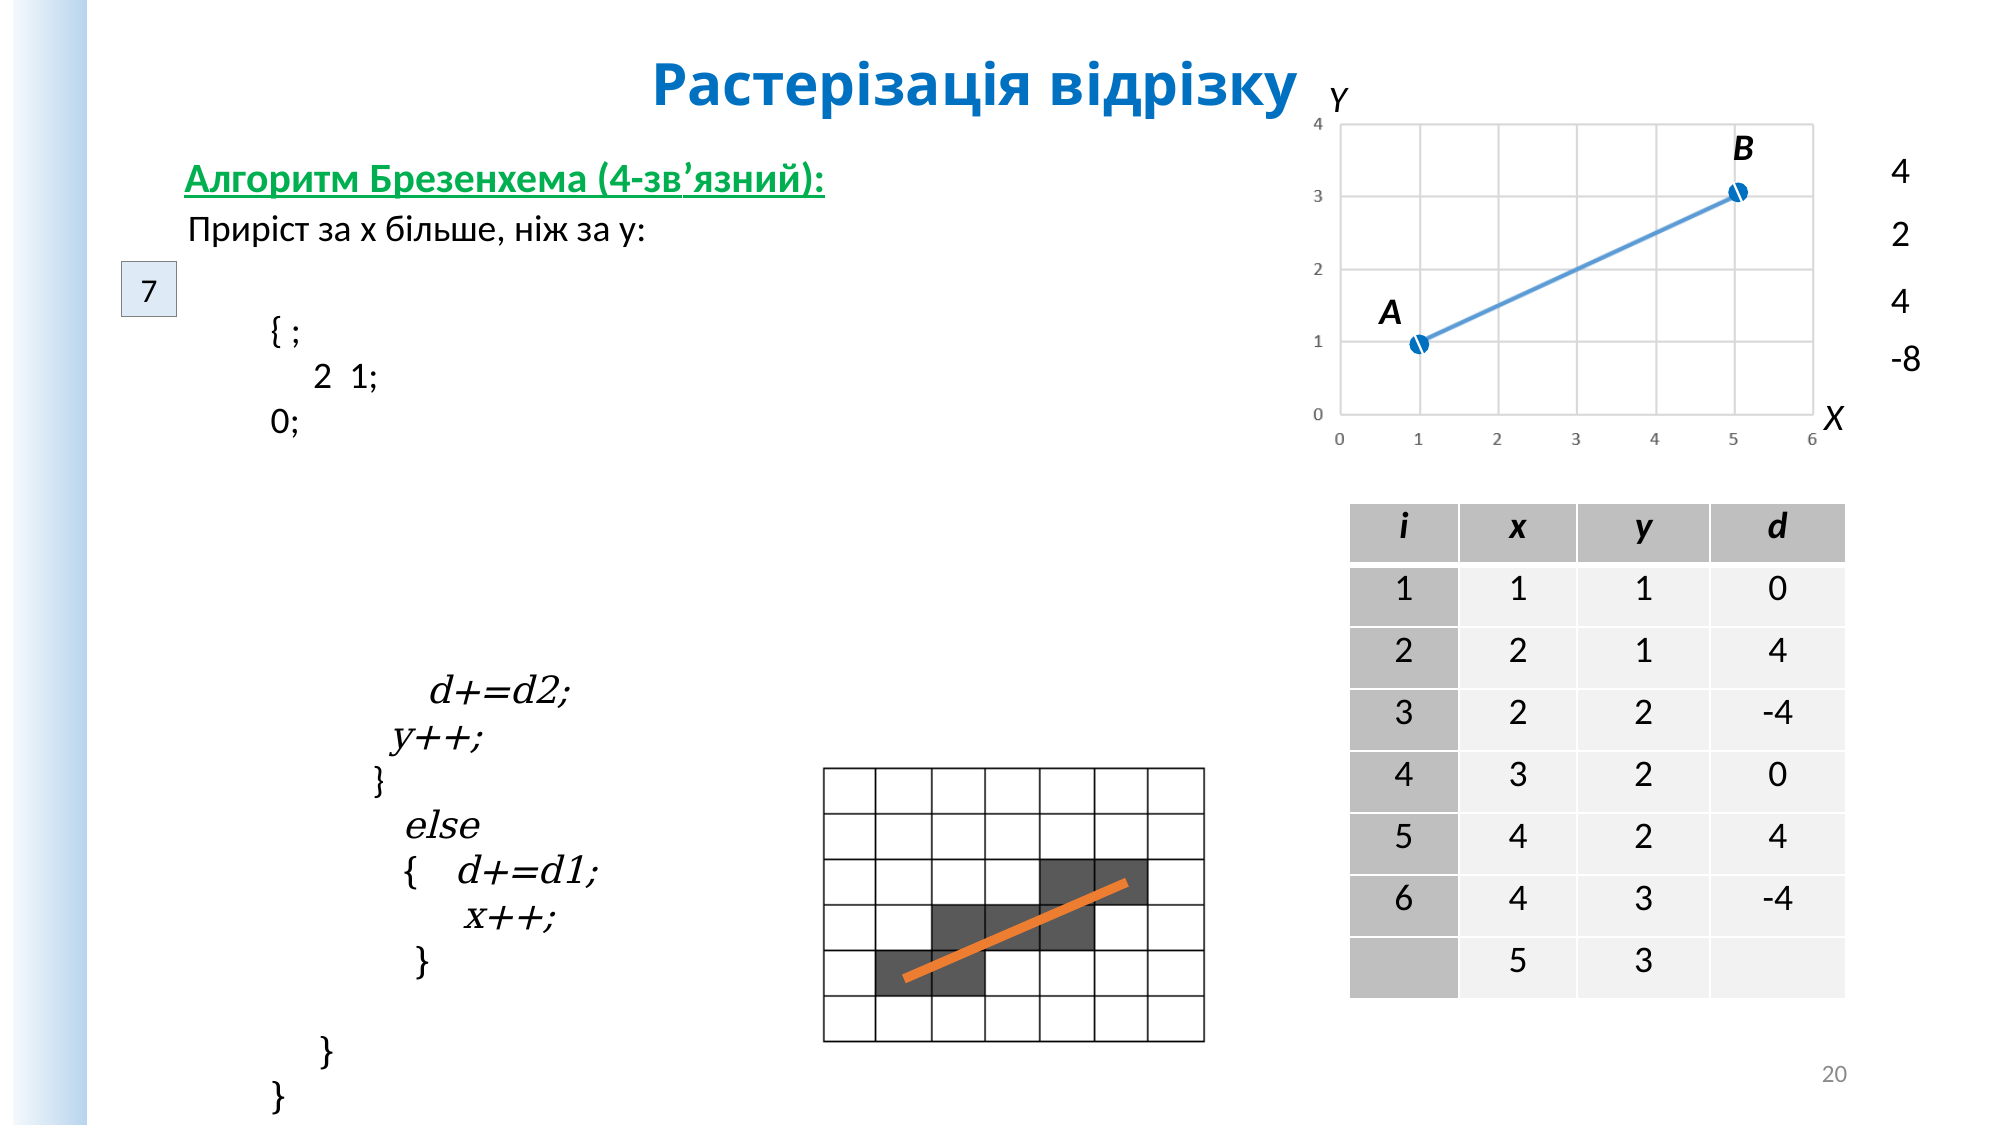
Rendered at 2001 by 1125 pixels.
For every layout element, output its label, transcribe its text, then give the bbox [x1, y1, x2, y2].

table_header y [1578, 504, 1709, 562]
table_header i [1350, 504, 1458, 562]
text_box [13, 0, 88, 1125]
slide_number 20 [1412, 1042, 1863, 1103]
table_cell 0 [1711, 752, 1845, 812]
table_cell 6 [1350, 876, 1458, 936]
table_cell 1 [1460, 568, 1576, 626]
table_cell 3 [1350, 690, 1458, 750]
table_cell 4 [1711, 628, 1845, 688]
table_cell 2 [1460, 628, 1576, 688]
table_cell 2 [1578, 752, 1709, 812]
table_cell 0 [1711, 568, 1845, 626]
table_cell 2 [1578, 814, 1709, 874]
table_cell 2 [1350, 628, 1458, 688]
table_cell 1 [1578, 628, 1709, 688]
table_header x [1460, 504, 1576, 562]
table_cell 4 [1460, 814, 1576, 874]
table_cell 4 [1711, 814, 1845, 874]
table_cell [1711, 938, 1845, 998]
table_cell 1 [1578, 568, 1709, 626]
text_box Y [1313, 67, 1385, 104]
table_cell 3 [1578, 876, 1709, 936]
text_box 7 [121, 261, 177, 317]
table_header d [1711, 504, 1845, 562]
picture [1301, 104, 1840, 461]
table_cell 3 [1460, 752, 1576, 812]
table_cell 5 [1460, 938, 1576, 998]
table_cell 5 [1350, 814, 1458, 874]
table_cell 4 [1460, 876, 1576, 936]
table_cell 2 [1460, 690, 1576, 750]
table_cell -4 [1711, 690, 1845, 750]
text_box Алгоритм Брезенхема (4-зв’язний): [169, 143, 948, 208]
table_cell 1 [1350, 568, 1458, 626]
table_cell 2 [1578, 690, 1709, 750]
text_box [903, 882, 1127, 979]
picture [814, 760, 1214, 1052]
text_box Растерізація відрізку [636, 39, 1313, 125]
table_cell 3 [1578, 938, 1709, 998]
table_cell [1350, 938, 1458, 998]
table_cell -4 [1711, 876, 1845, 936]
table_cell 4 [1350, 752, 1458, 812]
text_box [1364, 115, 1881, 446]
text_box Приріст за x більше, ніж за y: [173, 196, 662, 256]
